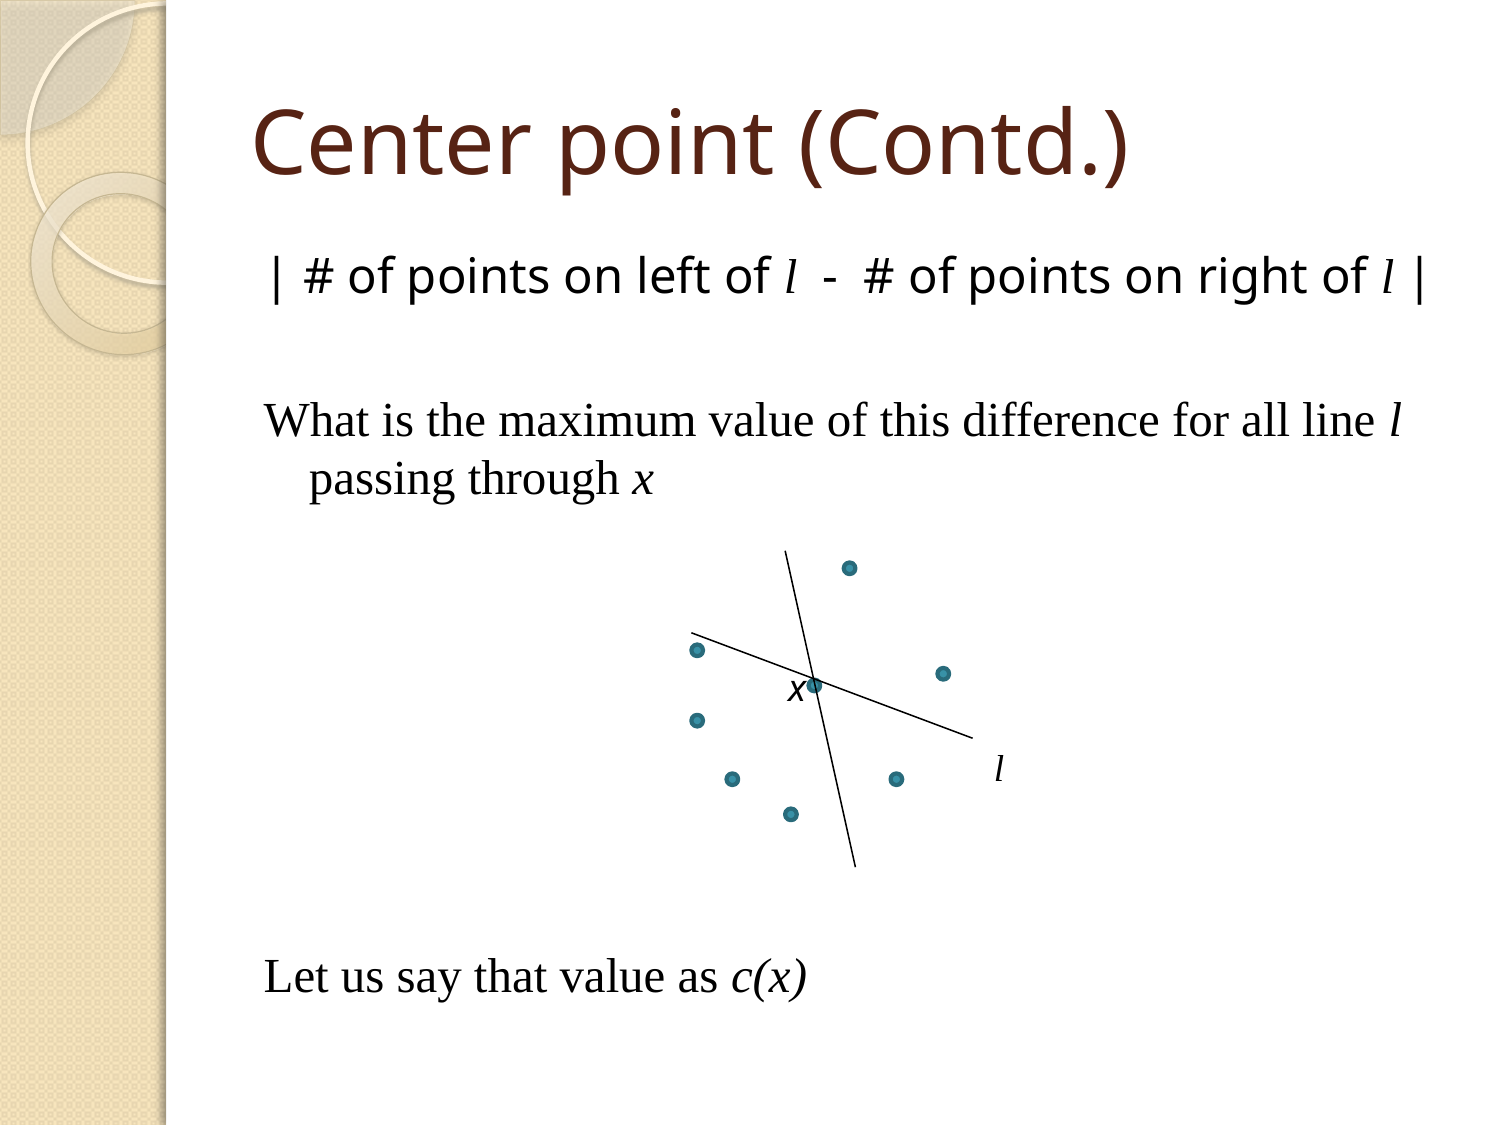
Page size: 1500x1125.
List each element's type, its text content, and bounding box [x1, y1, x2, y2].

text_box l [978, 736, 1020, 796]
list | # of points on left of l - # of points on right of l | What is the maximum value of this difference for all line l passing through x Let us say that value as c(x) [235, 237, 1466, 1025]
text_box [691, 632, 973, 670]
text_box [783, 806, 799, 823]
text_box [724, 771, 741, 788]
text_box [888, 771, 905, 788]
text_box [841, 560, 858, 577]
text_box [661, 673, 979, 745]
title Center point (Contd.) [235, 45, 1466, 233]
